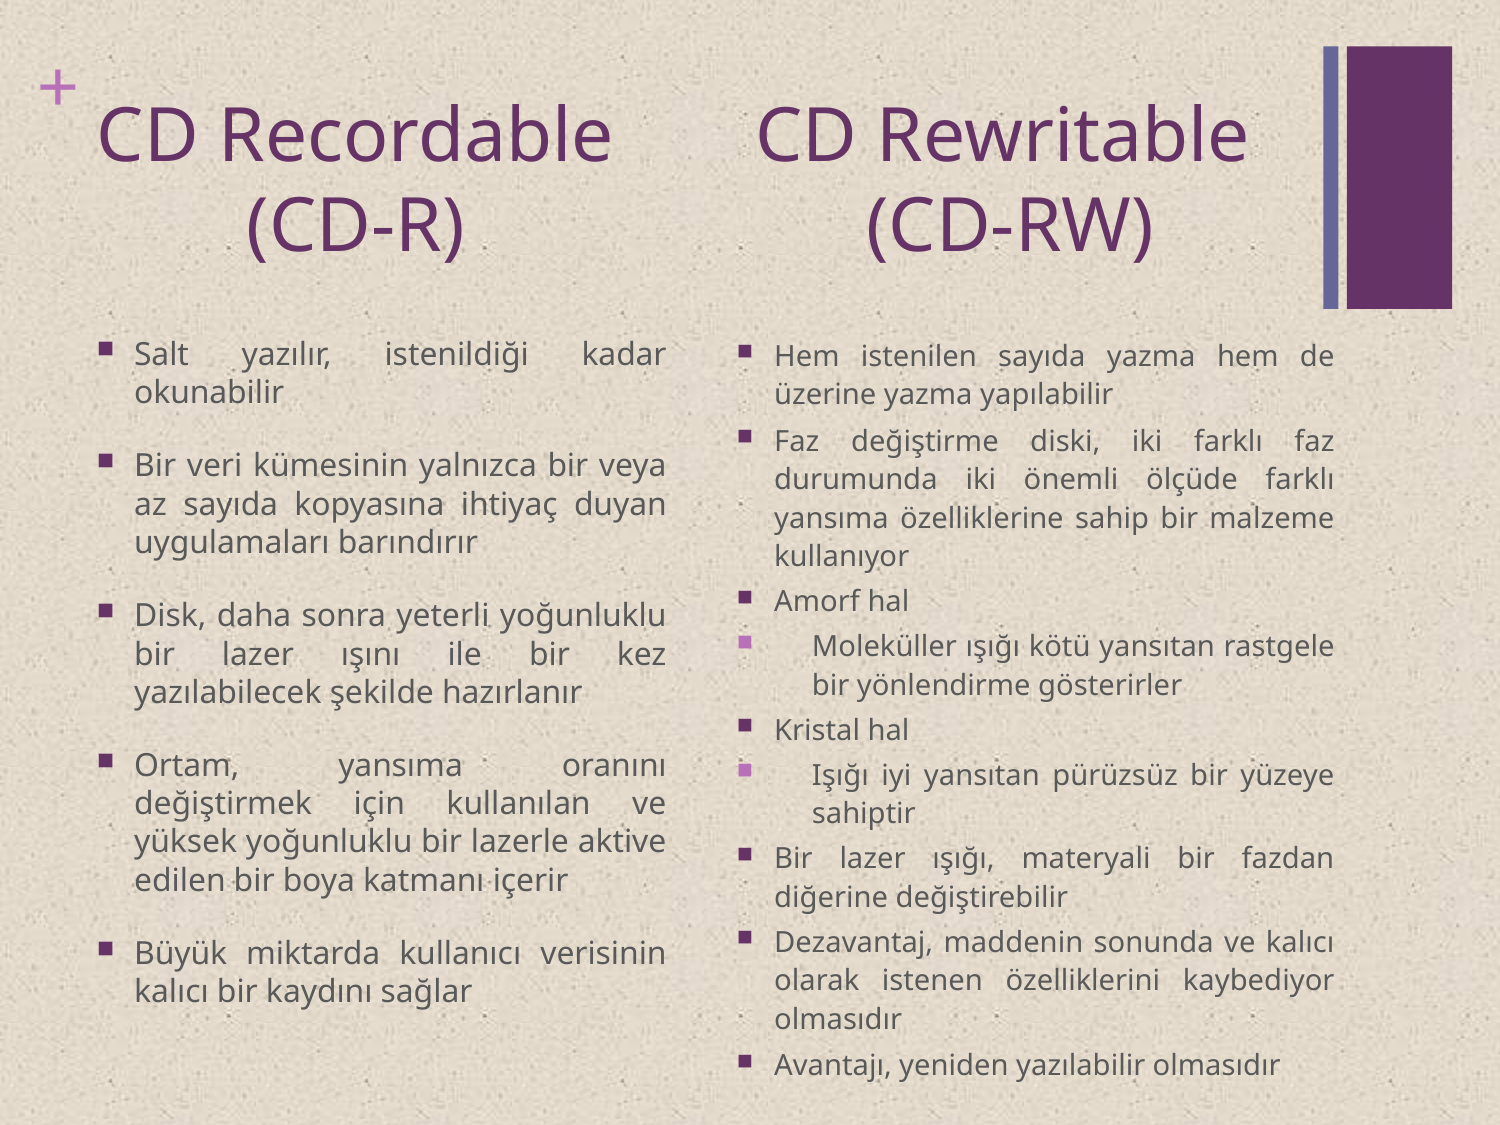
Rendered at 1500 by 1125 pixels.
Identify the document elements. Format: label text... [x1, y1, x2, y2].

list Hem istenilen sayıda yazma hem de üzerine yazma yapılabilir Faz değiştirme diski, iki farklı faz durumunda iki önemli ölçüde farklı yansıma özelliklerine sahip bir malzeme kullanıyor Amorf hal Moleküller ışığı kötü yansıtan rastgele bir yönlendirme gösterirler Kristal hal Işığı iyi yansıtan pürüzsüz bir yüzeye sahiptir Bir lazer ışığı, materyali bir fazdan diğerine değiştirebilir Dezavantaj, maddenin sonunda ve kalıcı olarak istenen özelliklerini kaybediyor olmasıdır Avantajı, yeniden yazılabilir olmasıdır [721, 325, 1350, 1125]
list Salt yazılır, istenildiği kadar okunabilir Bir veri kümesinin yalnızca bir veya az sayıda kopyasına ihtiyaç duyan uygulamaları barındırır Disk, daha sonra yeterli yoğunluklu bir lazer ışını ile bir kez yazılabilecek şekilde hazırlanır Ortam, yansıma oranını değiştirmek için kullanılan ve yüksek yoğunluklu bir lazerle aktive edilen bir boya katmanı içerir Büyük miktarda kullanıcı verisinin kalıcı bir kaydını sağlar [81, 325, 682, 1050]
picture [0, 0, 1500, 1125]
title CD Recordable CD Rewritable (CD-R) (CD-RW) [81, 79, 1322, 263]
